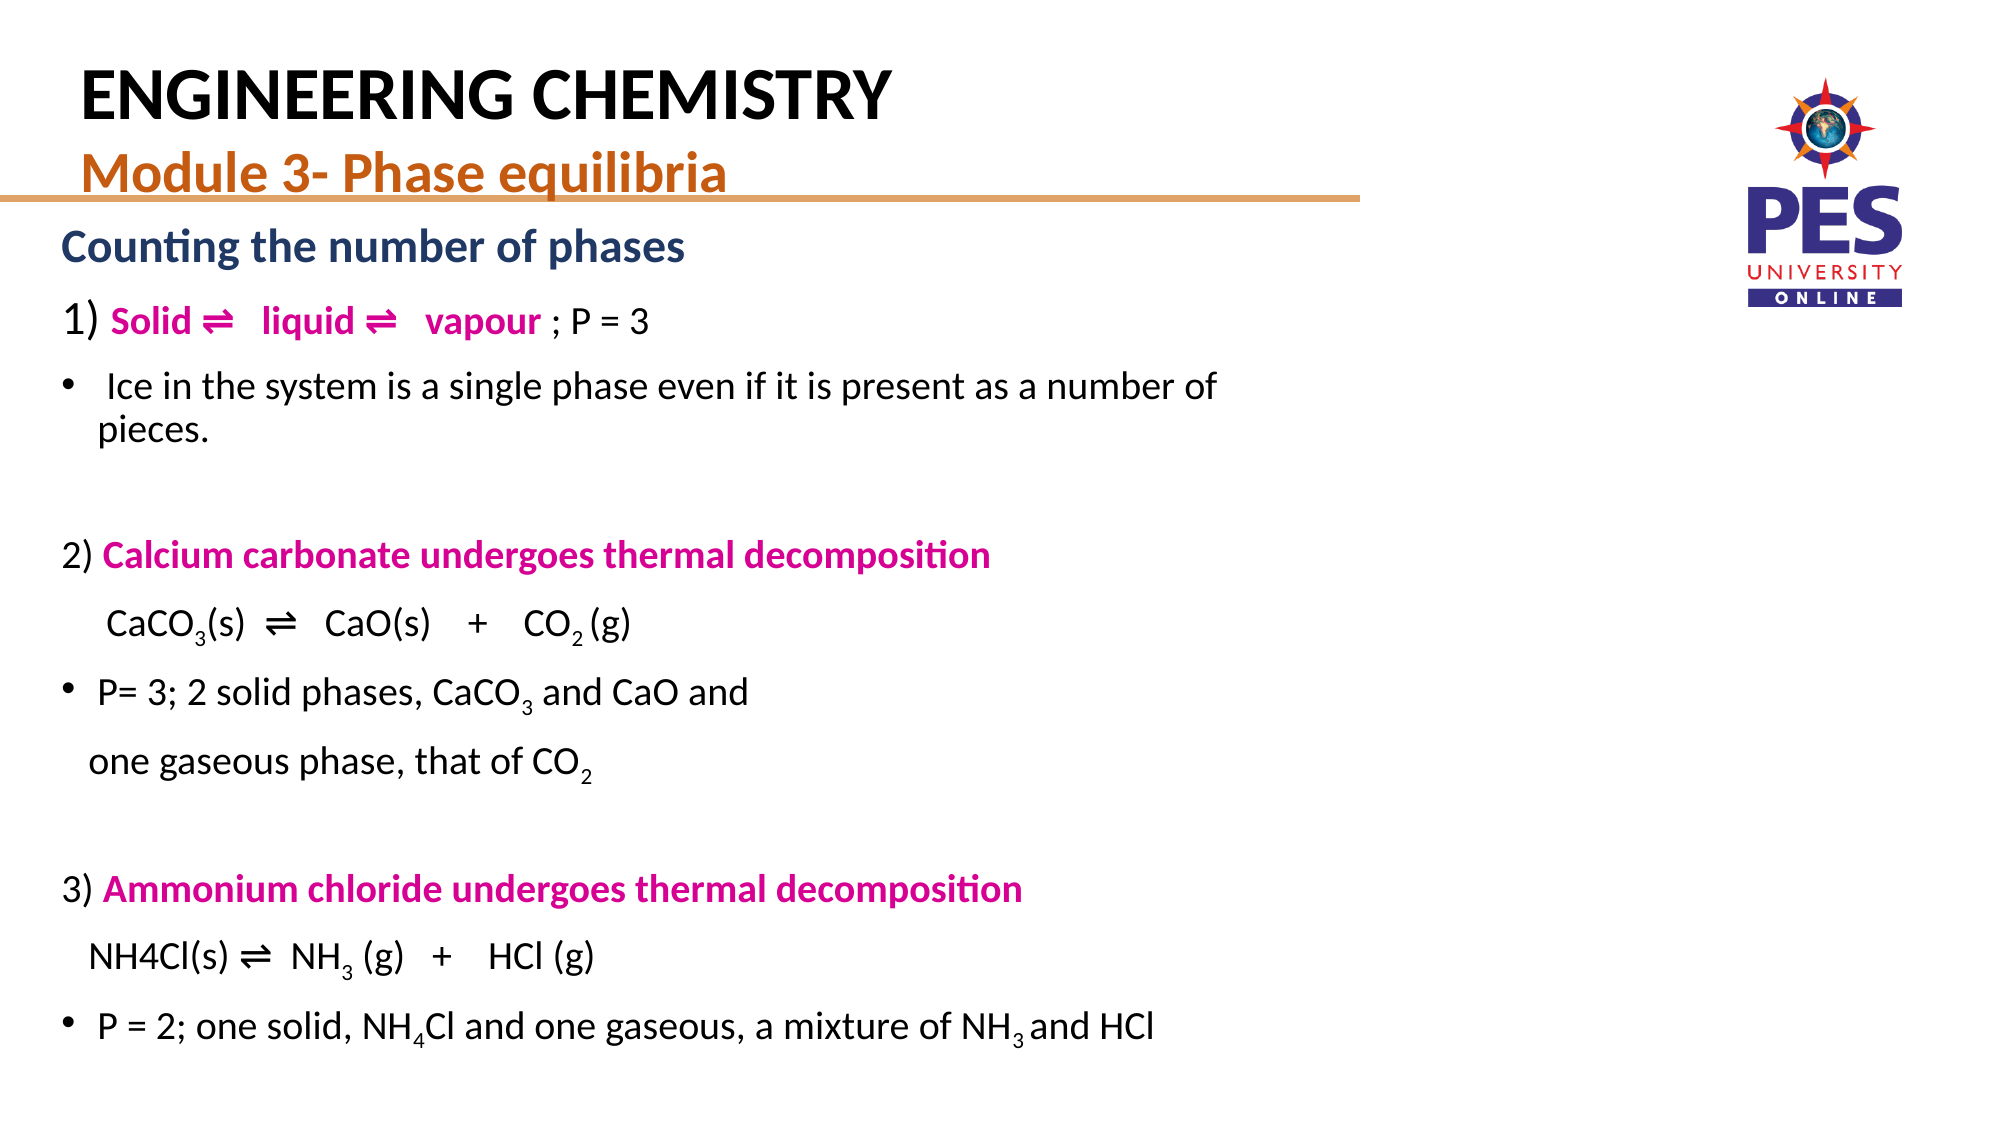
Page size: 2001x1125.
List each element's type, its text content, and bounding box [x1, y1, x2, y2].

list Counting the number of phases 1) Solid ⇌ liquid ⇌ vapour ; P = 3 Ice in the system is a single phase even if it is present as a number of pieces. 2) Calcium carbonate undergoes thermal decomposition CaCO3(s) ⇌ CaO(s) + CO2 (g) P= 3; 2 solid phases, CaCO3 and CaO and one gaseous phase, that of CO2 3) Ammonium chloride undergoes thermal decomposition NH4Cl(s) ⇌ NH3 (g) + HCl (g) P = 2; one solid, NH4Cl and one gaseous, a mixture of NH3 and HCl [46, 213, 1321, 1063]
text_box ENGINEERING CHEMISTRY Module 3- Phase equilibria [65, 36, 1378, 212]
picture [1748, 76, 1902, 307]
